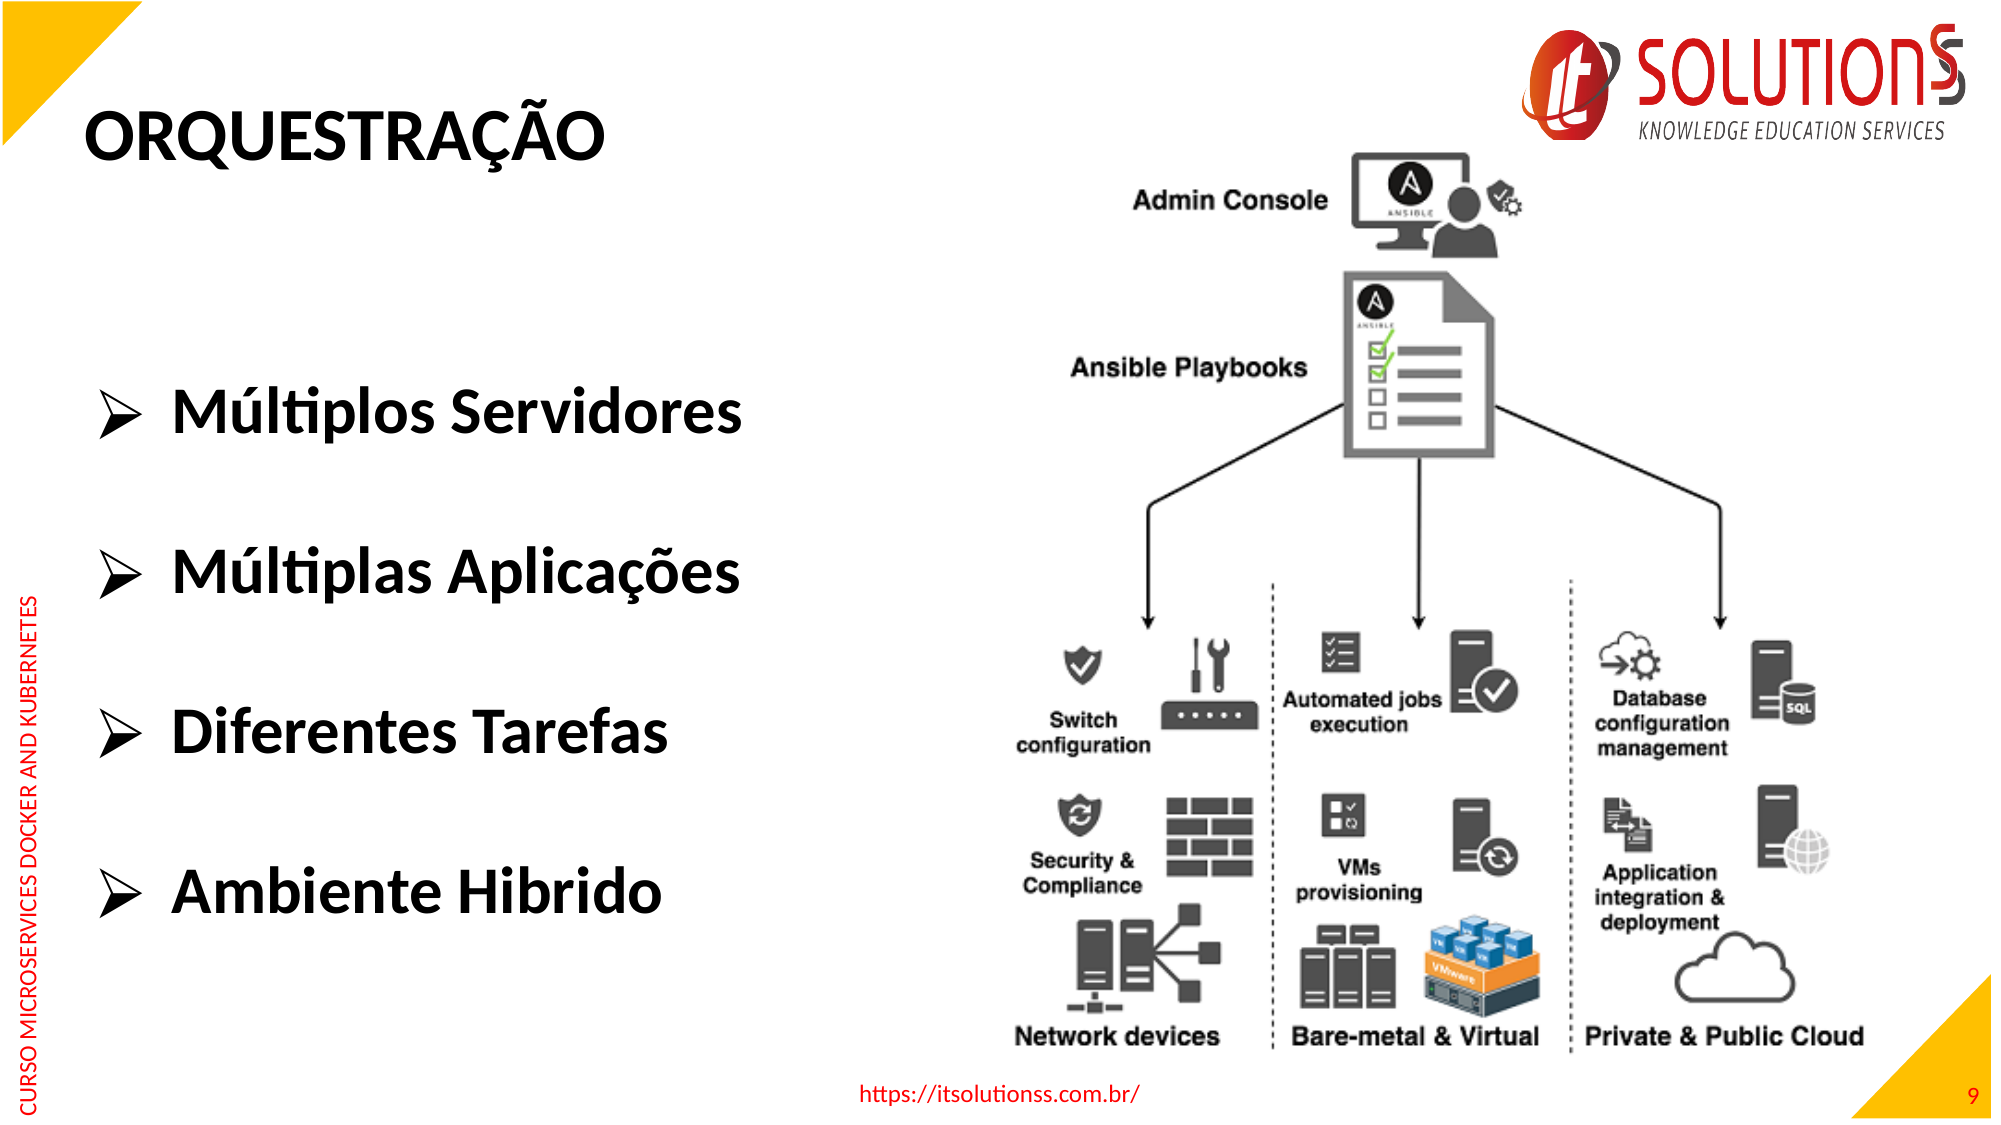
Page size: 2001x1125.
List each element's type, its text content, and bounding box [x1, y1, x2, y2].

slide_number 9 [1544, 1065, 1995, 1125]
footer https://itsolutionss.com.br/ [662, 1062, 1338, 1123]
text_box Múltiplos Servidores Múltiplas Aplicações Diferentes Tarefas Ambiente Hibrido [81, 359, 994, 1014]
text_box ORQUESTRAÇÃO [69, 77, 1511, 183]
picture [999, 22, 1969, 1068]
